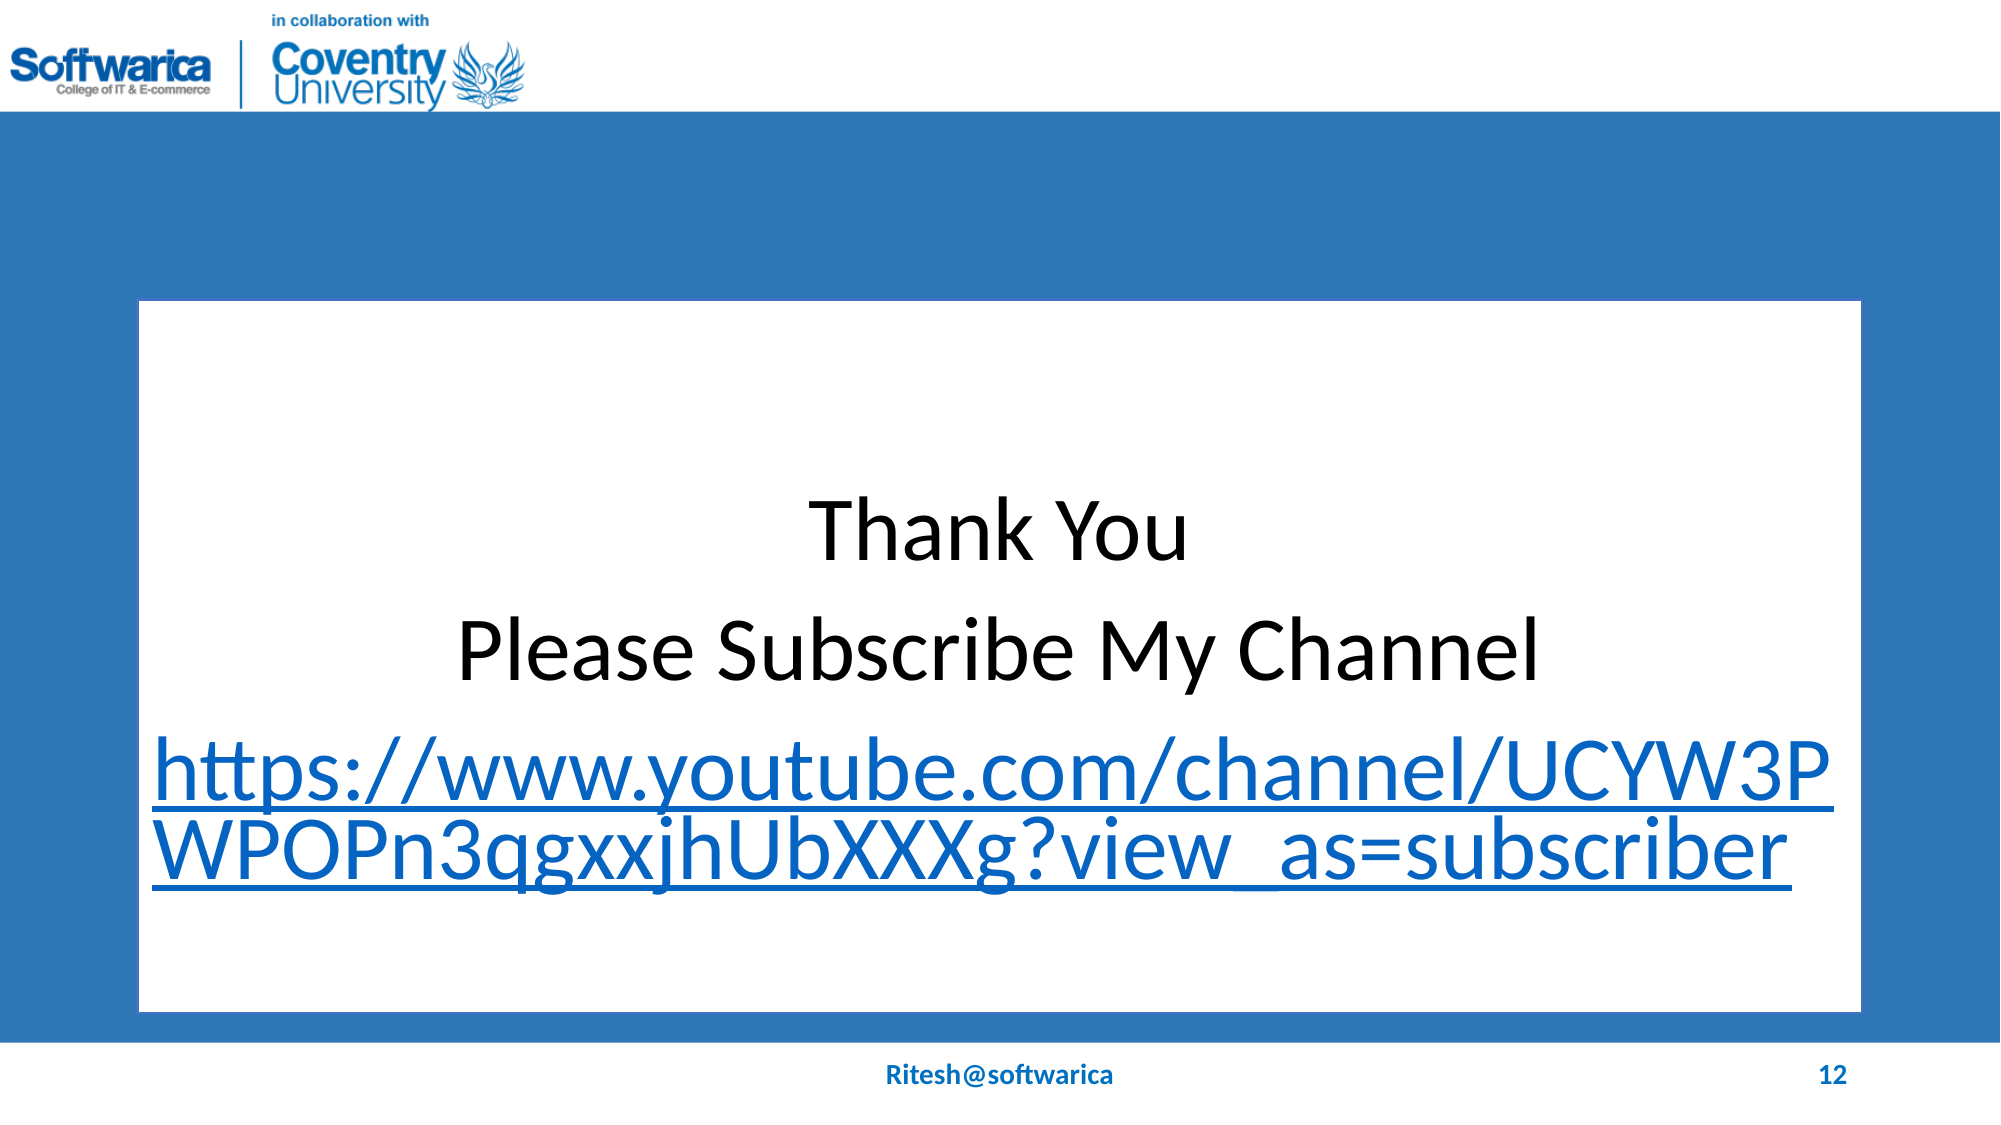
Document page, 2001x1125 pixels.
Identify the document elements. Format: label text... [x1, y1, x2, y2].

slide_number 12 [1412, 1042, 1863, 1103]
picture [10, 14, 525, 112]
list Thank You Please Subscribe My Channel https://www.youtube.com/channel/UCYW3PWPOPn3qgxxjhUbXXXg?view_as=subscriber [136, 298, 1863, 1014]
footer Ritesh@softwarica [662, 1042, 1338, 1103]
